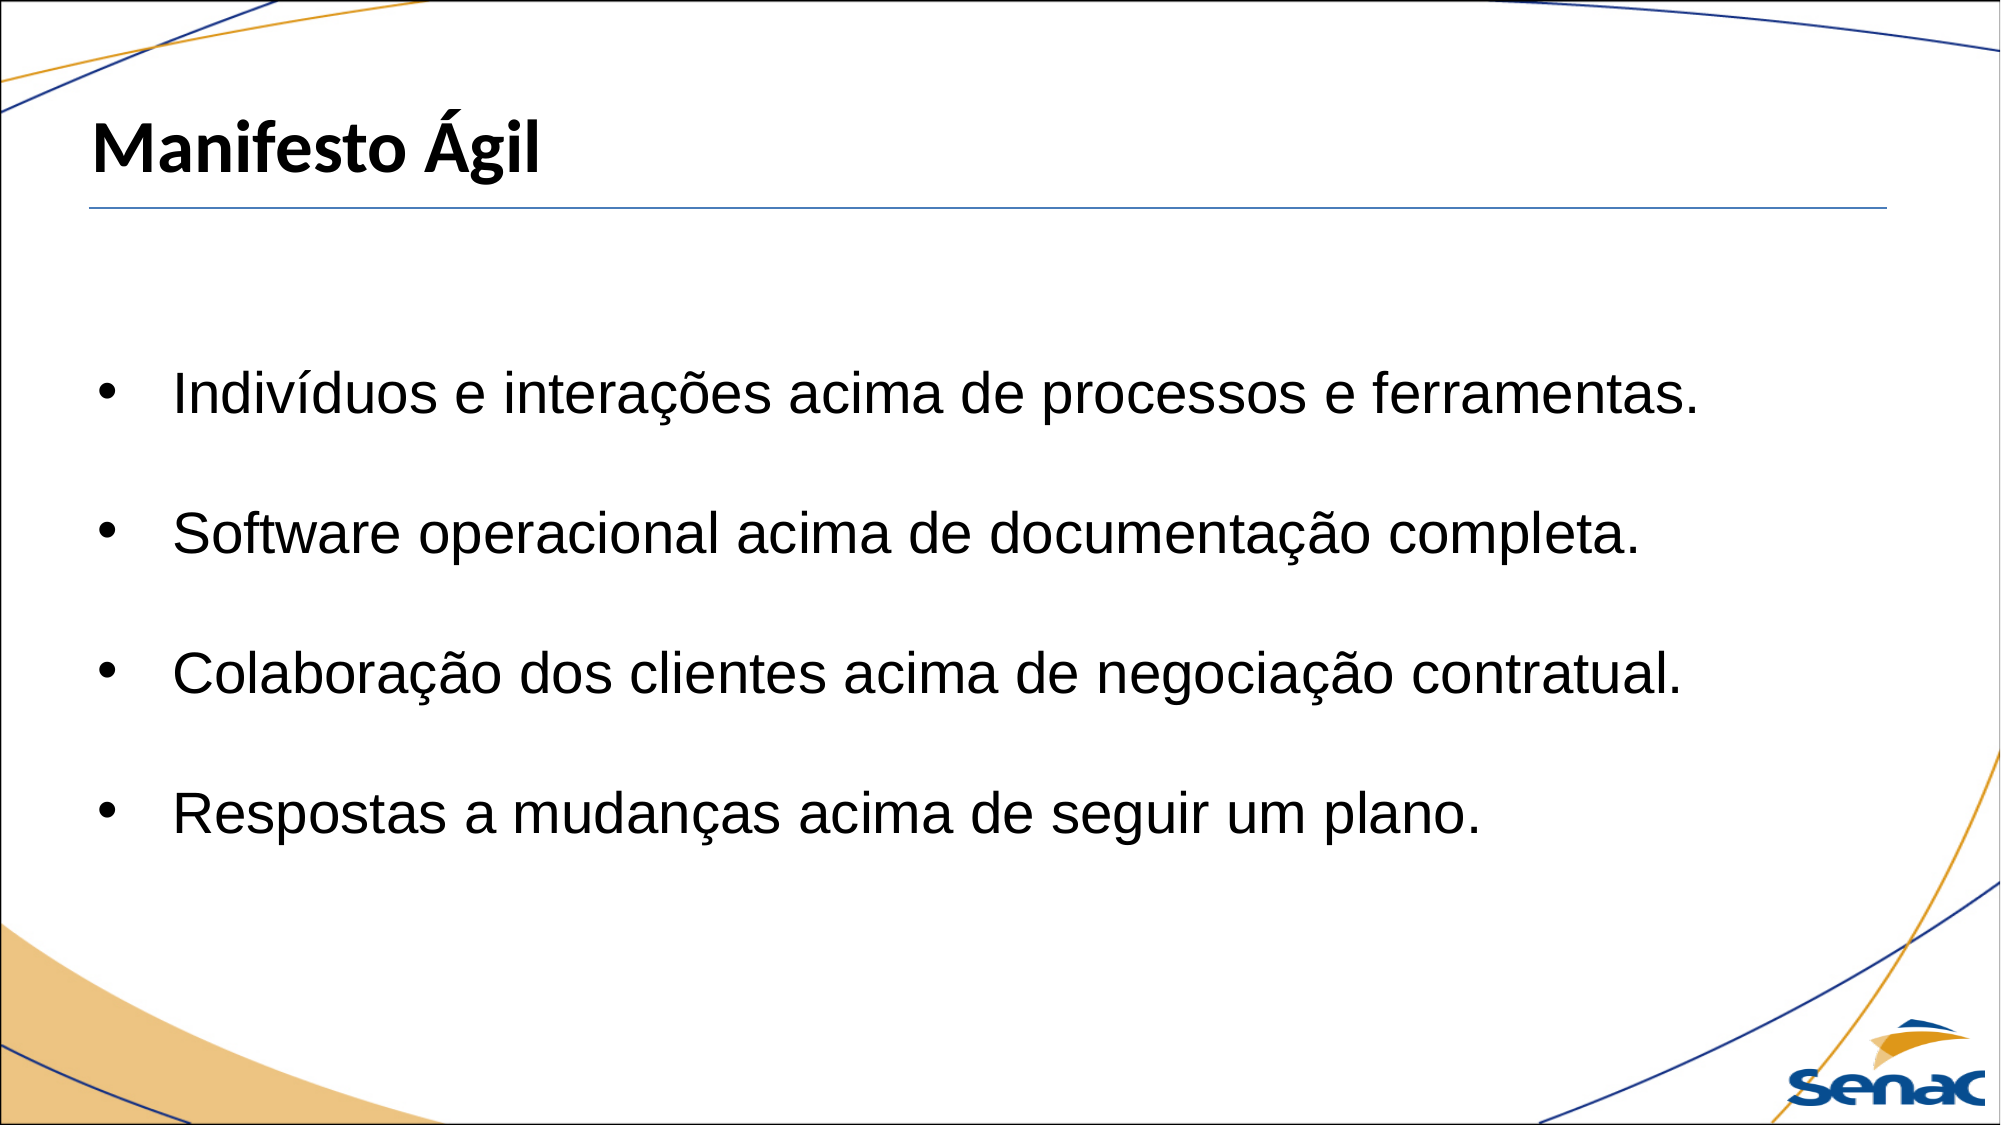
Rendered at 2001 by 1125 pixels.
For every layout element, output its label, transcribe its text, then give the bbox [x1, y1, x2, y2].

text_box Indivíduos e interações acima de processos e ferramentas. Software operacional acima de documentação completa. Colaboração dos clientes acima de negociação contratual. Respostas a mudanças acima de seguir um plano. [82, 347, 1882, 853]
picture [0, 0, 2001, 1125]
text_box Manifesto Ágil [76, 89, 1888, 197]
